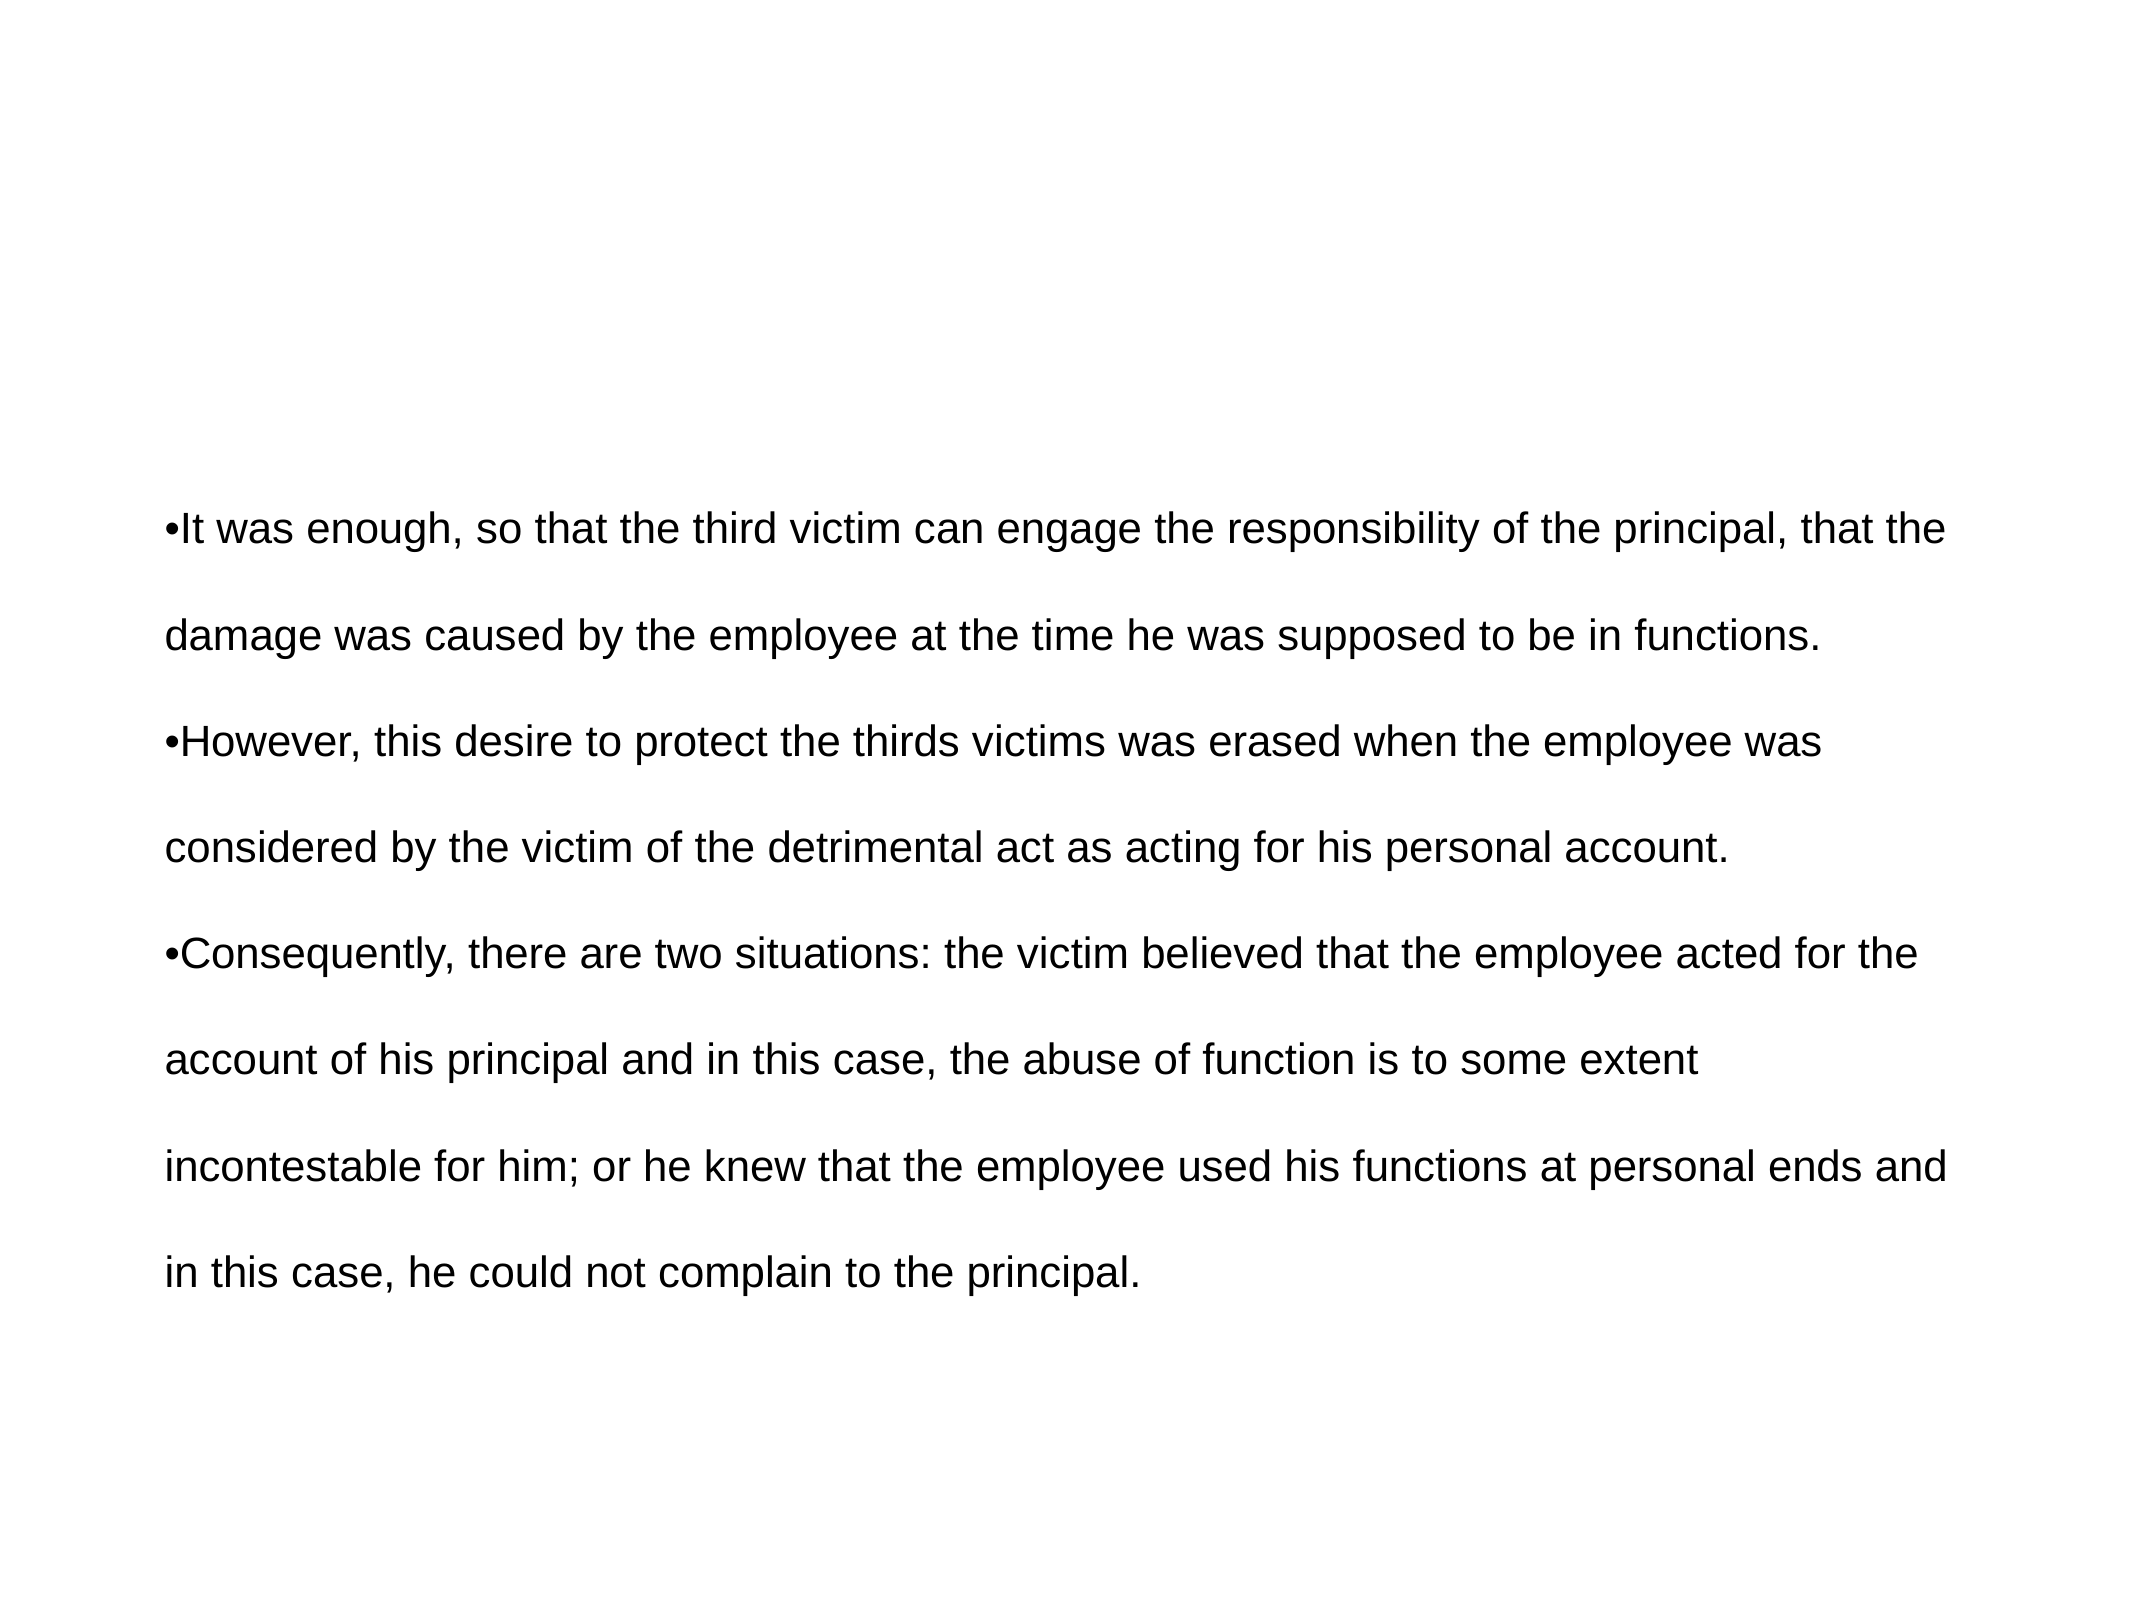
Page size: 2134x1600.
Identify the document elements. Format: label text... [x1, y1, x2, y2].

list •It was enough, so that the third victim can engage the responsibility of the principal, that the damage was caused by the employee at the time he was supposed to be in functions. •However, this desire to protect the thirds victims was erased when the employee was considered by the victim of the detrimental act as acting for his personal account. •Consequently, there are two situations: the victim believed that the employee acted for the account of his principal and in this case, the abuse of function is to some extent incontestable for him; or he knew that the employee used his functions at personal ends and in this case, he could not complain to the principal. [155, 285, 1978, 1457]
